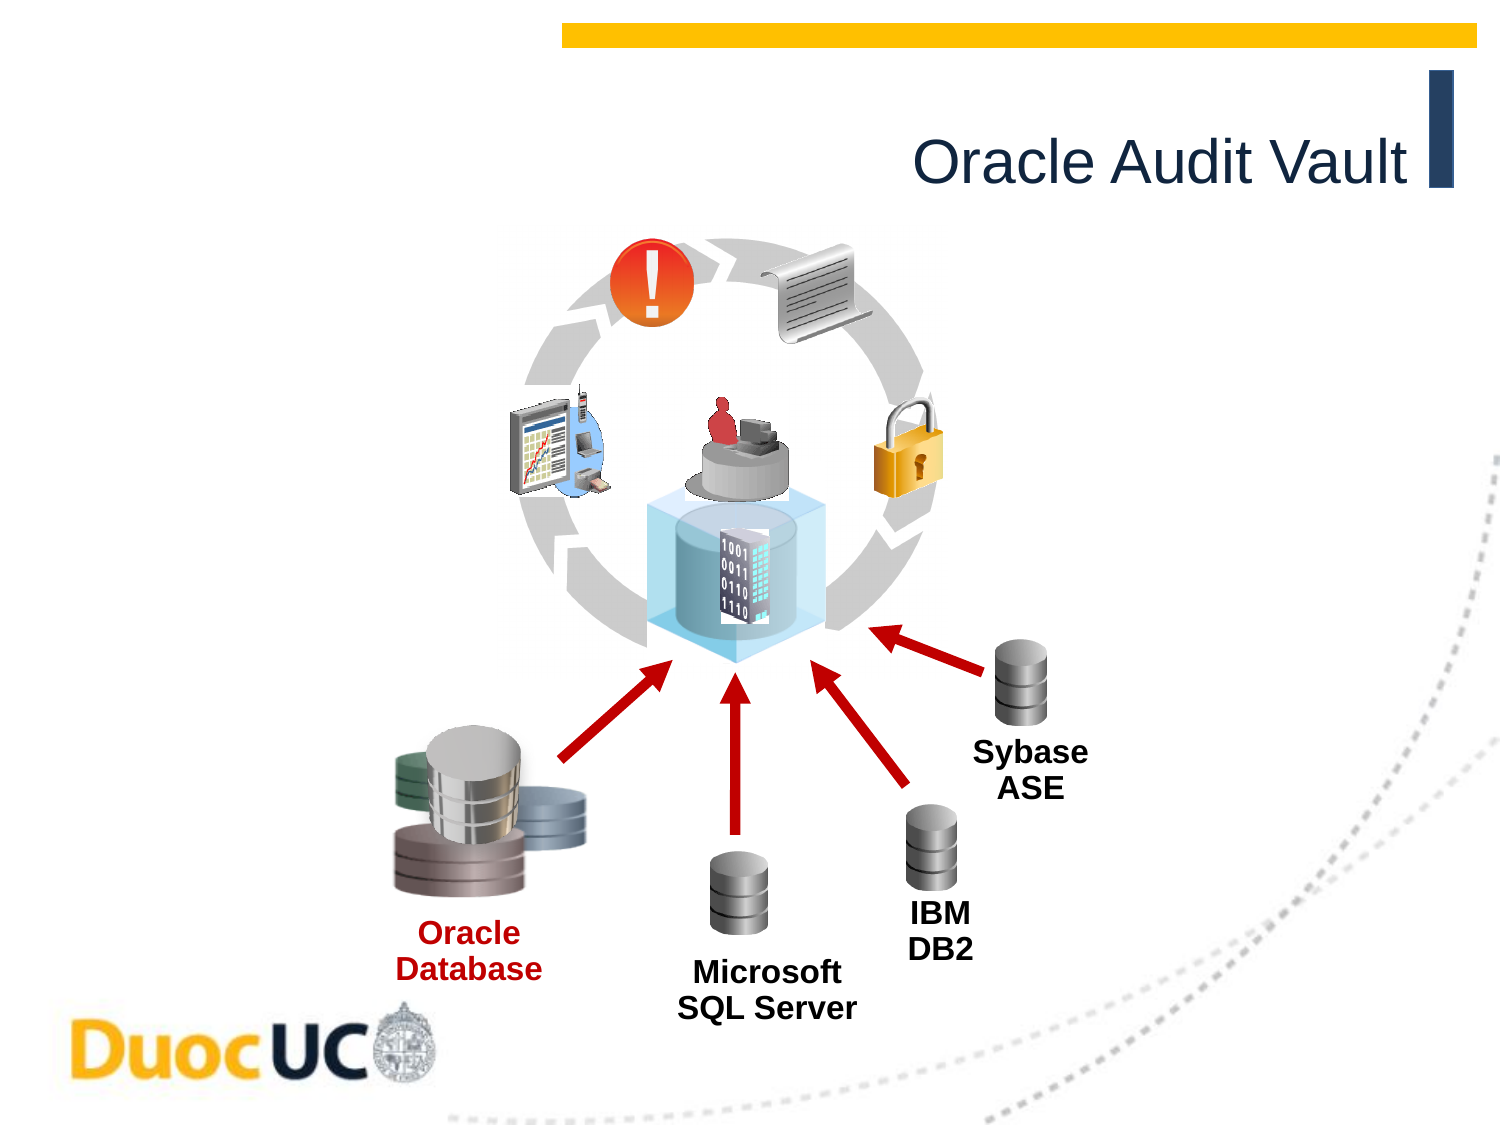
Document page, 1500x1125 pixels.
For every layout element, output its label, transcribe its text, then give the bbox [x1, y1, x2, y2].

picture [0, 0, 1500, 1125]
text_box Sybase ASE [939, 727, 1123, 815]
text_box IBM DB2 [859, 888, 1022, 976]
text_box Microsoft SQL Server [660, 947, 875, 1035]
title Oracle Audit Vault [100, 38, 1424, 280]
text_box Oracle Database [360, 908, 579, 996]
